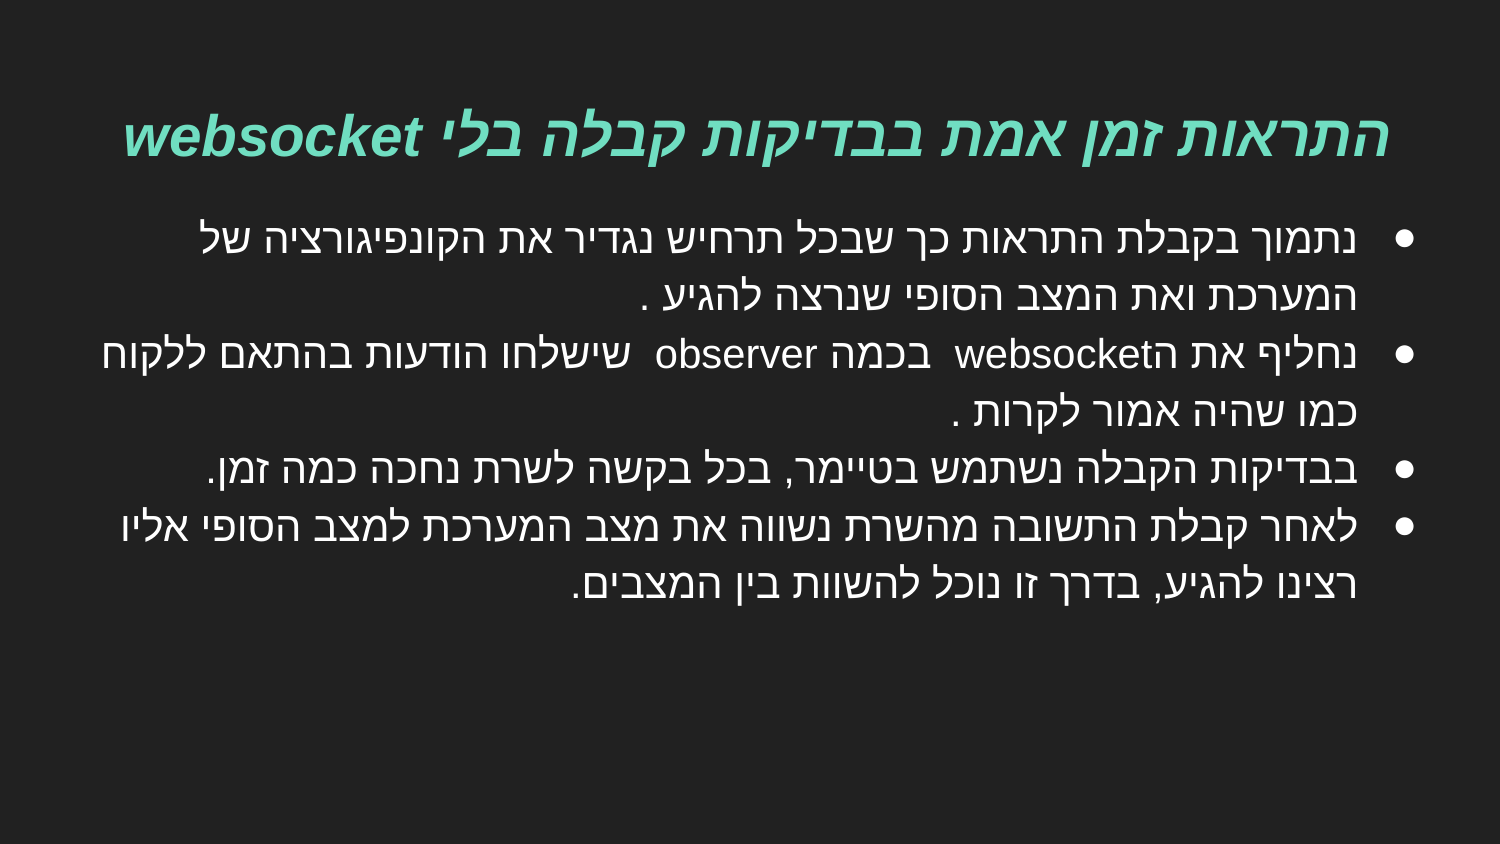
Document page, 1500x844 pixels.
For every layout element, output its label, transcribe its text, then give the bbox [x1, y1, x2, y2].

title התראות זמן אמת בבדיקות קבלה בלי websocket [51, 72, 1449, 167]
list נתמוך בקבלת התראות כך שבכל תרחיש נגדיר את הקונפיגורציה של המערכת ואת המצב הסופי שנרצה להגיע . נחליף את הwebsocket בכמה observer שישלחו הודעות בהתאם ללקוח כמו שהיה אמור לקרות . בבדיקות הקבלה נשתמש בטיימר, בכל בקשה לשרת נחכה כמה זמן. לאחר קבלת התשובה מהשרת נשווה את מצב המערכת למצב הסופי אליו רצינו להגיע, בדרך זו נוכל להשוות בין המצבים. [51, 189, 1449, 750]
